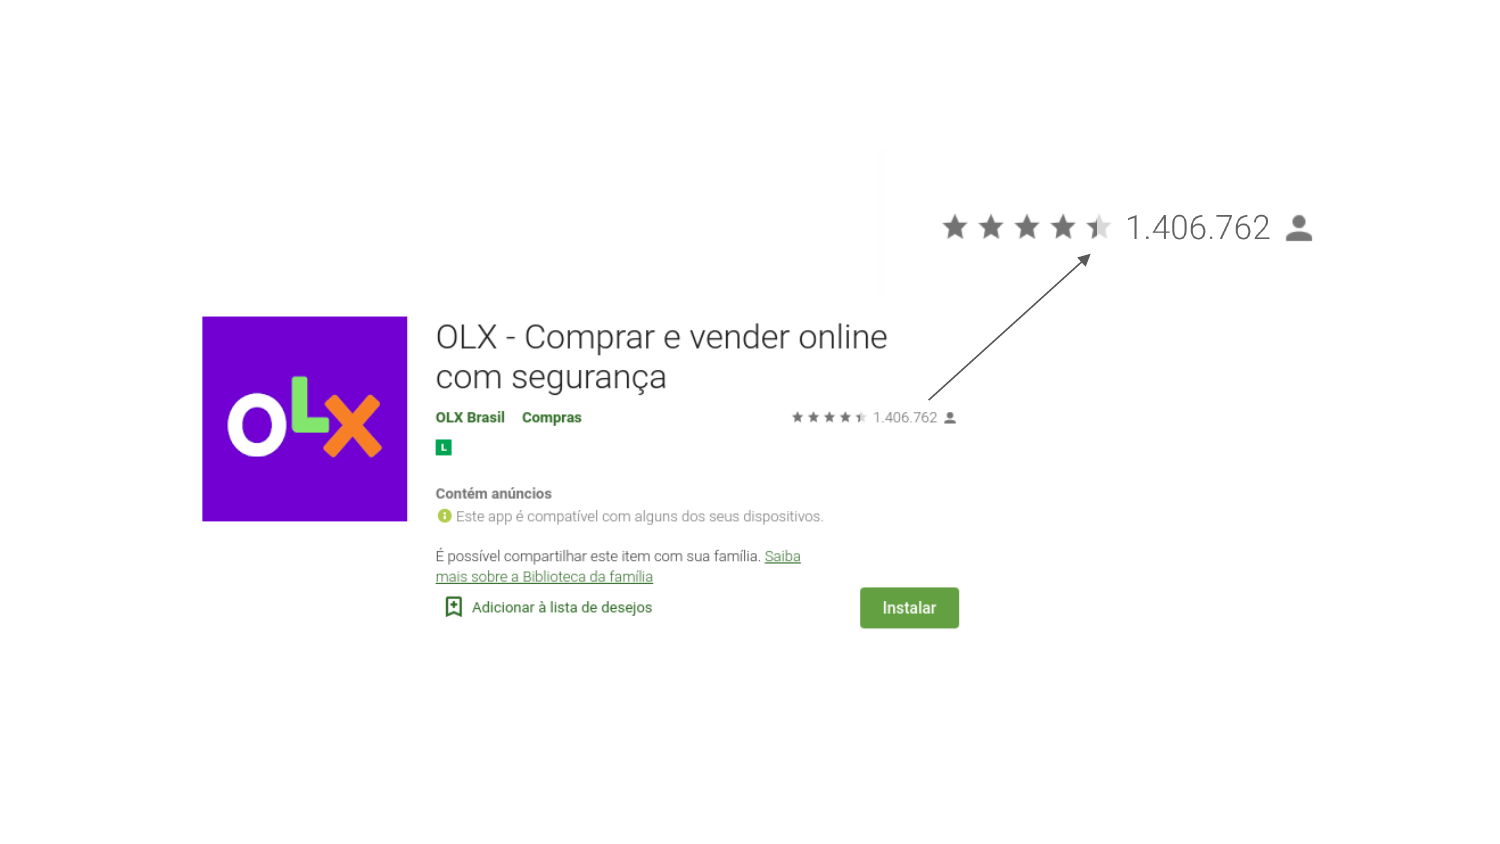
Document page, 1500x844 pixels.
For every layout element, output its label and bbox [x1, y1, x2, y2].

picture [183, 299, 984, 655]
picture [878, 147, 1339, 298]
text_box [928, 253, 1091, 401]
